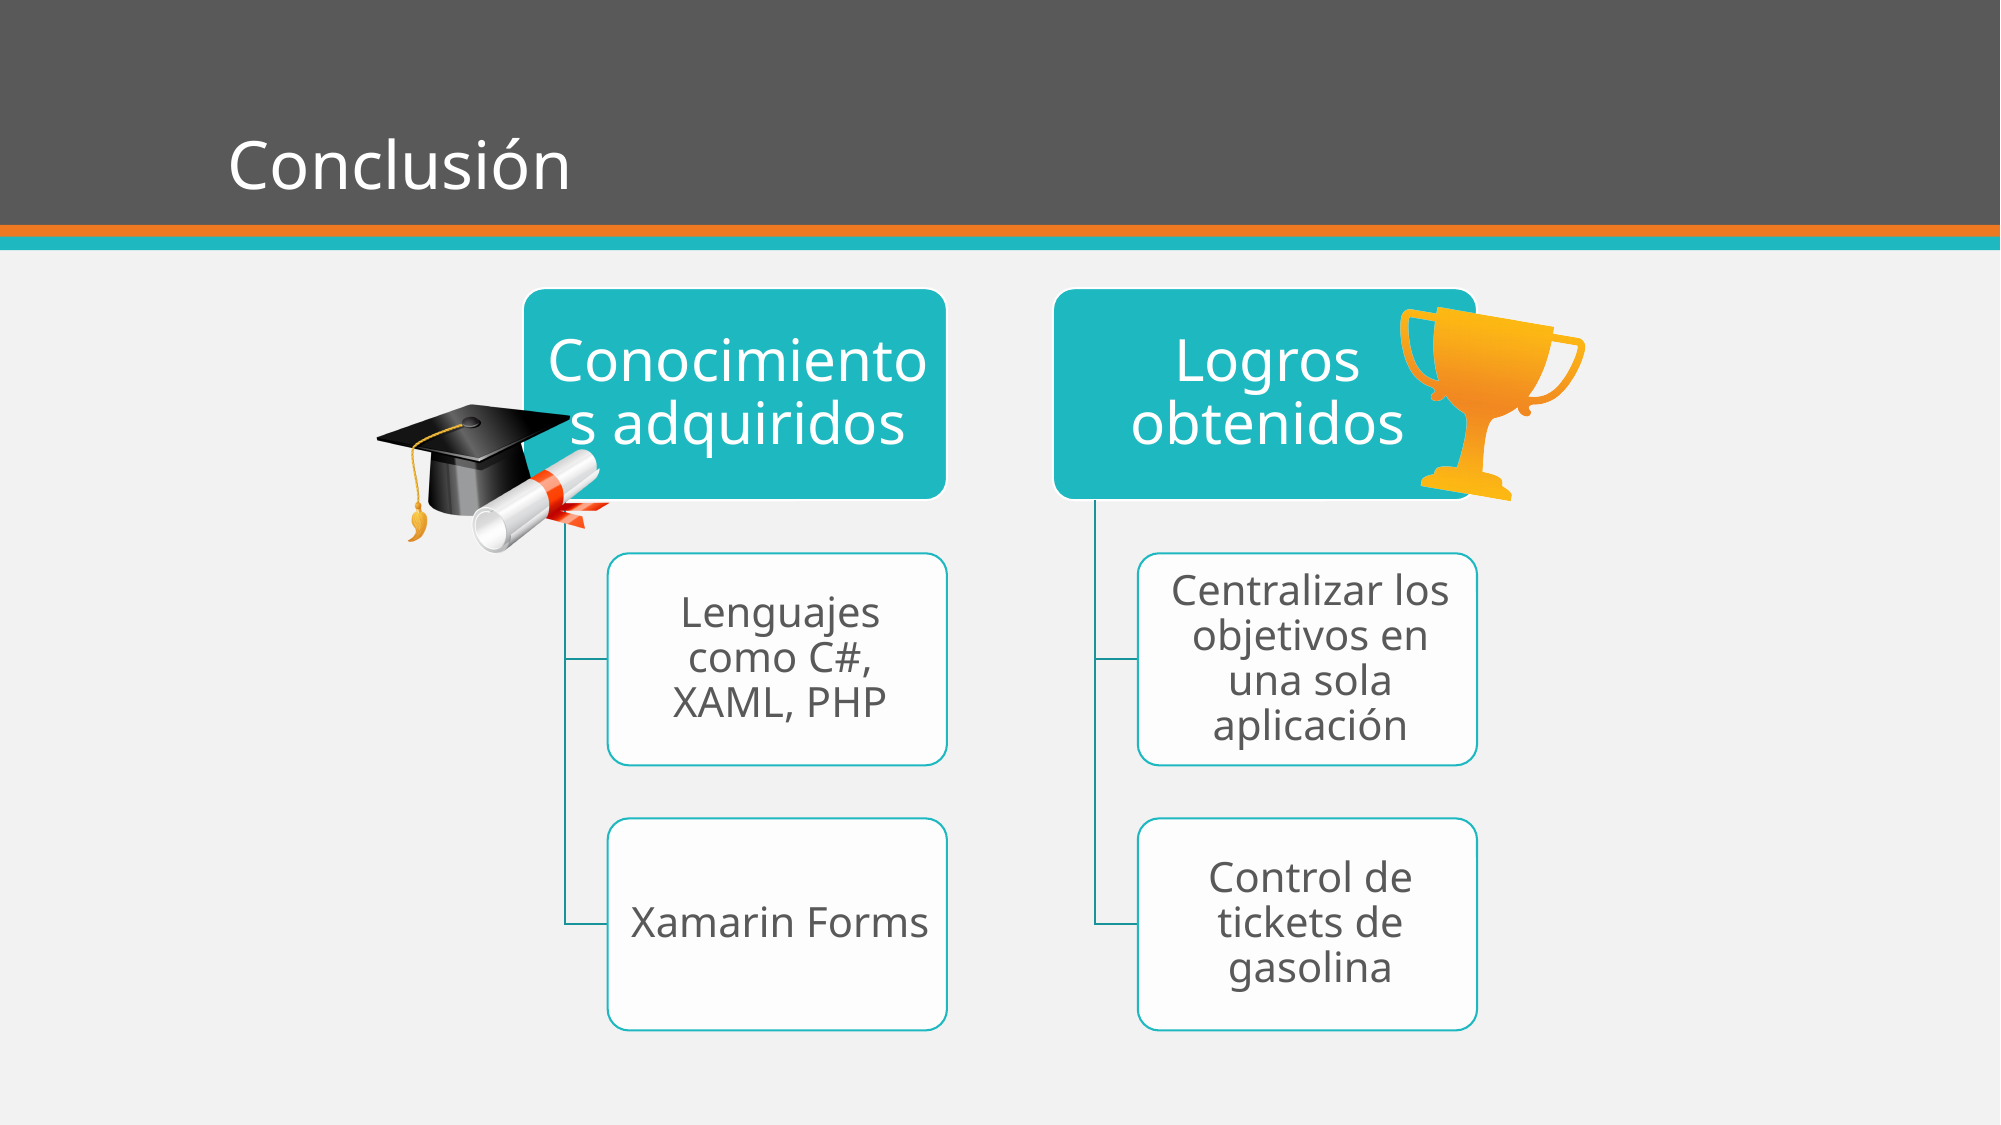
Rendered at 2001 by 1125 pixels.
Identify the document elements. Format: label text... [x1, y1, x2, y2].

picture [1353, 248, 1626, 539]
picture [375, 402, 607, 563]
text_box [425, 287, 1575, 1031]
title Conclusión [212, 41, 1788, 212]
